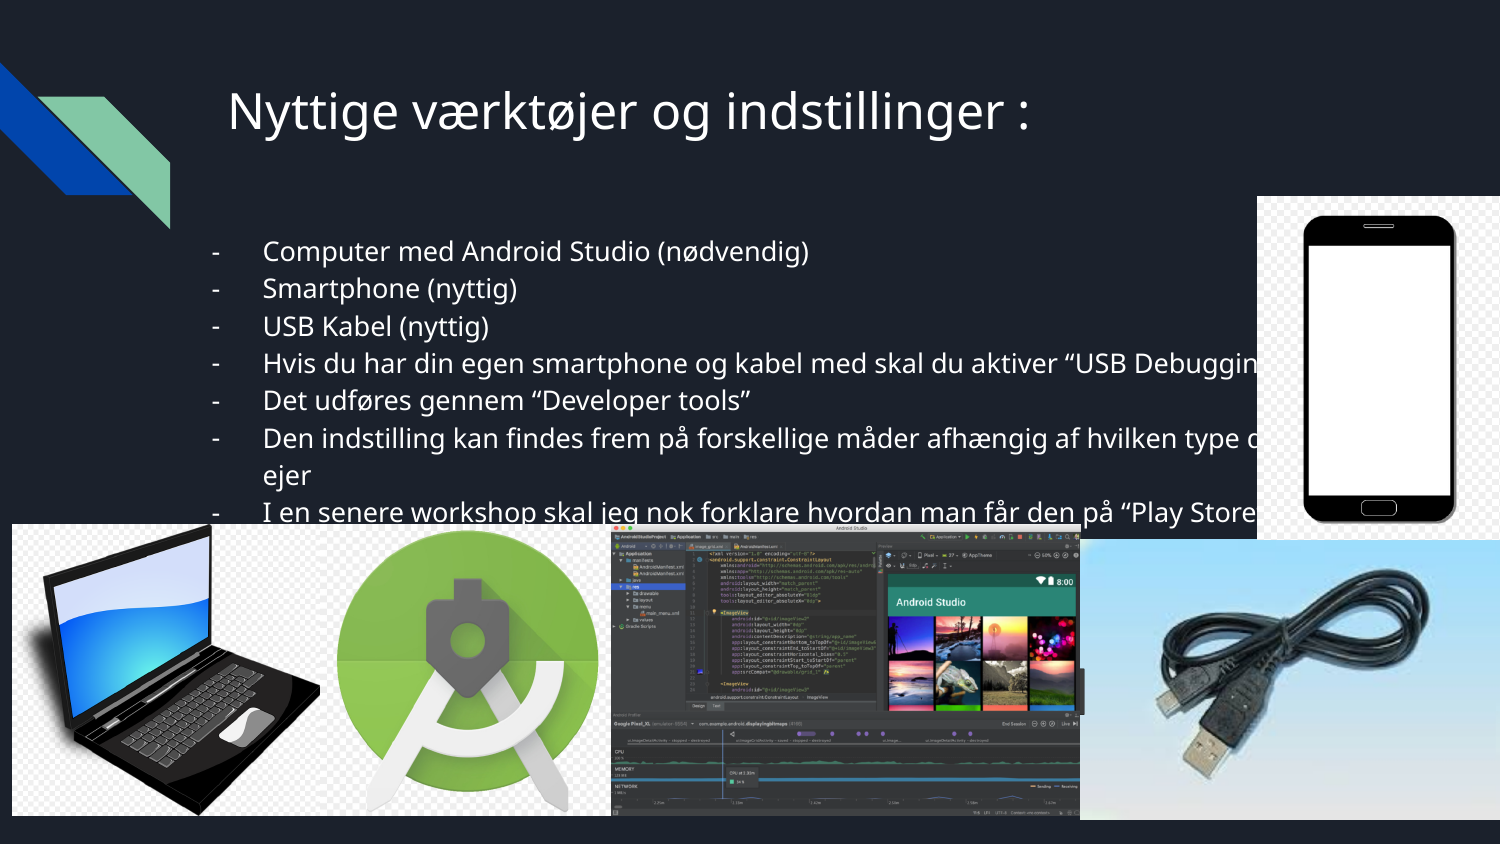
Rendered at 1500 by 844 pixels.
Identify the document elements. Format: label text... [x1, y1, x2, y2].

picture [12, 196, 1500, 820]
list Computer med Android Studio (nødvendig) Smartphone (nyttig) USB Kabel (nyttig) Hvis du har din egen smartphone og kabel med skal du aktiver “USB Debugging” Det udføres gennem “Developer tools” Den indstilling kan findes frem på forskellige måder afhængig af hvilken type du ejer I en senere workshop skal jeg nok forklare hvordan man får den på “Play Store” [172, 214, 1252, 537]
title Nyttige værktøjer og indstillinger : [212, 64, 1368, 214]
